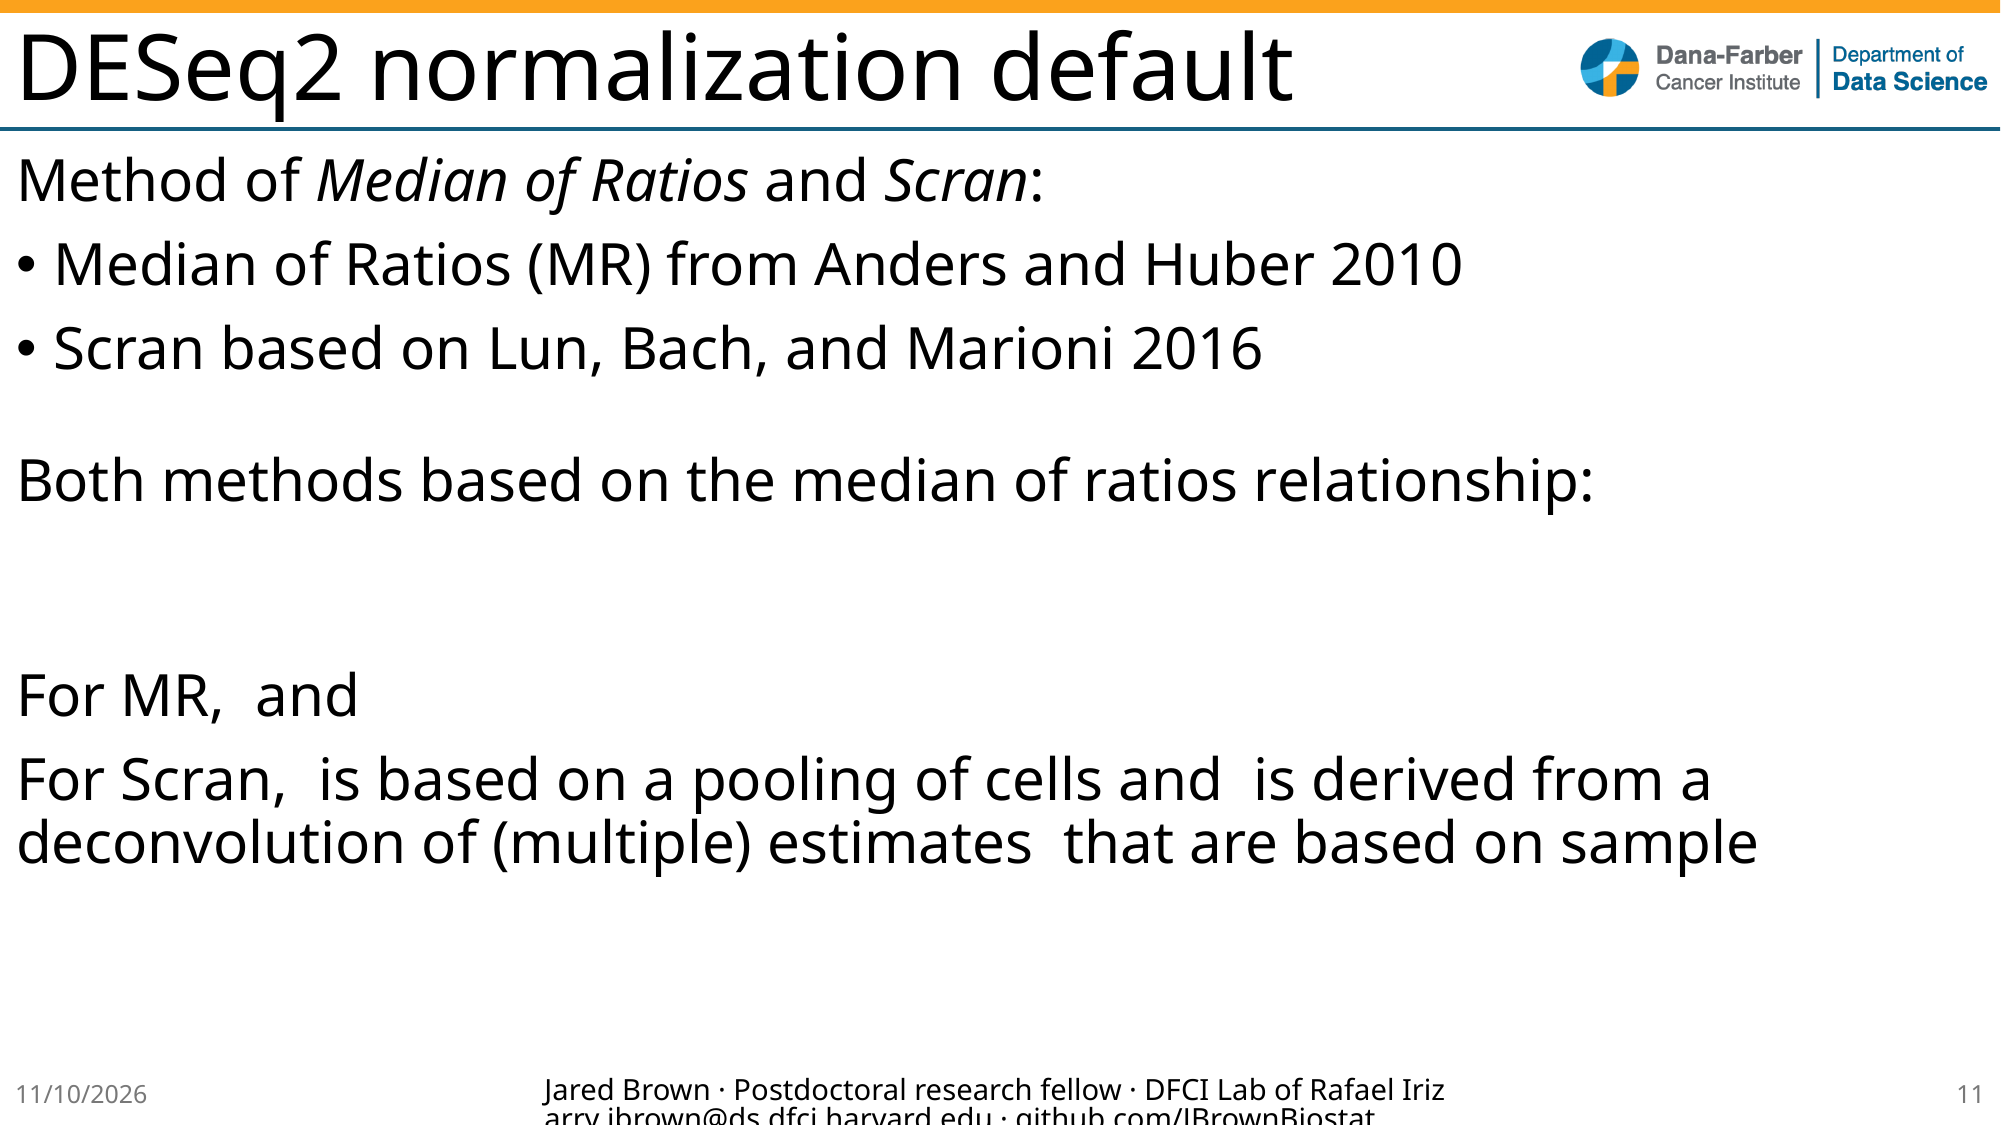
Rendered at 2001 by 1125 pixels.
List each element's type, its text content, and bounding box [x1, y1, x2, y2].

title DESeq2 normalization default [0, 25, 1574, 116]
footer Jared Brown · Postdoctoral research fellow · DFCI Lab of Rafael Irizarry jbrown@ds.dfci.harvard.edu · github.com/JBrownBiostat [529, 1053, 1471, 1125]
picture [1578, 32, 2001, 112]
slide_number 10 [1550, 1065, 2000, 1125]
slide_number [0, 1065, 450, 1125]
